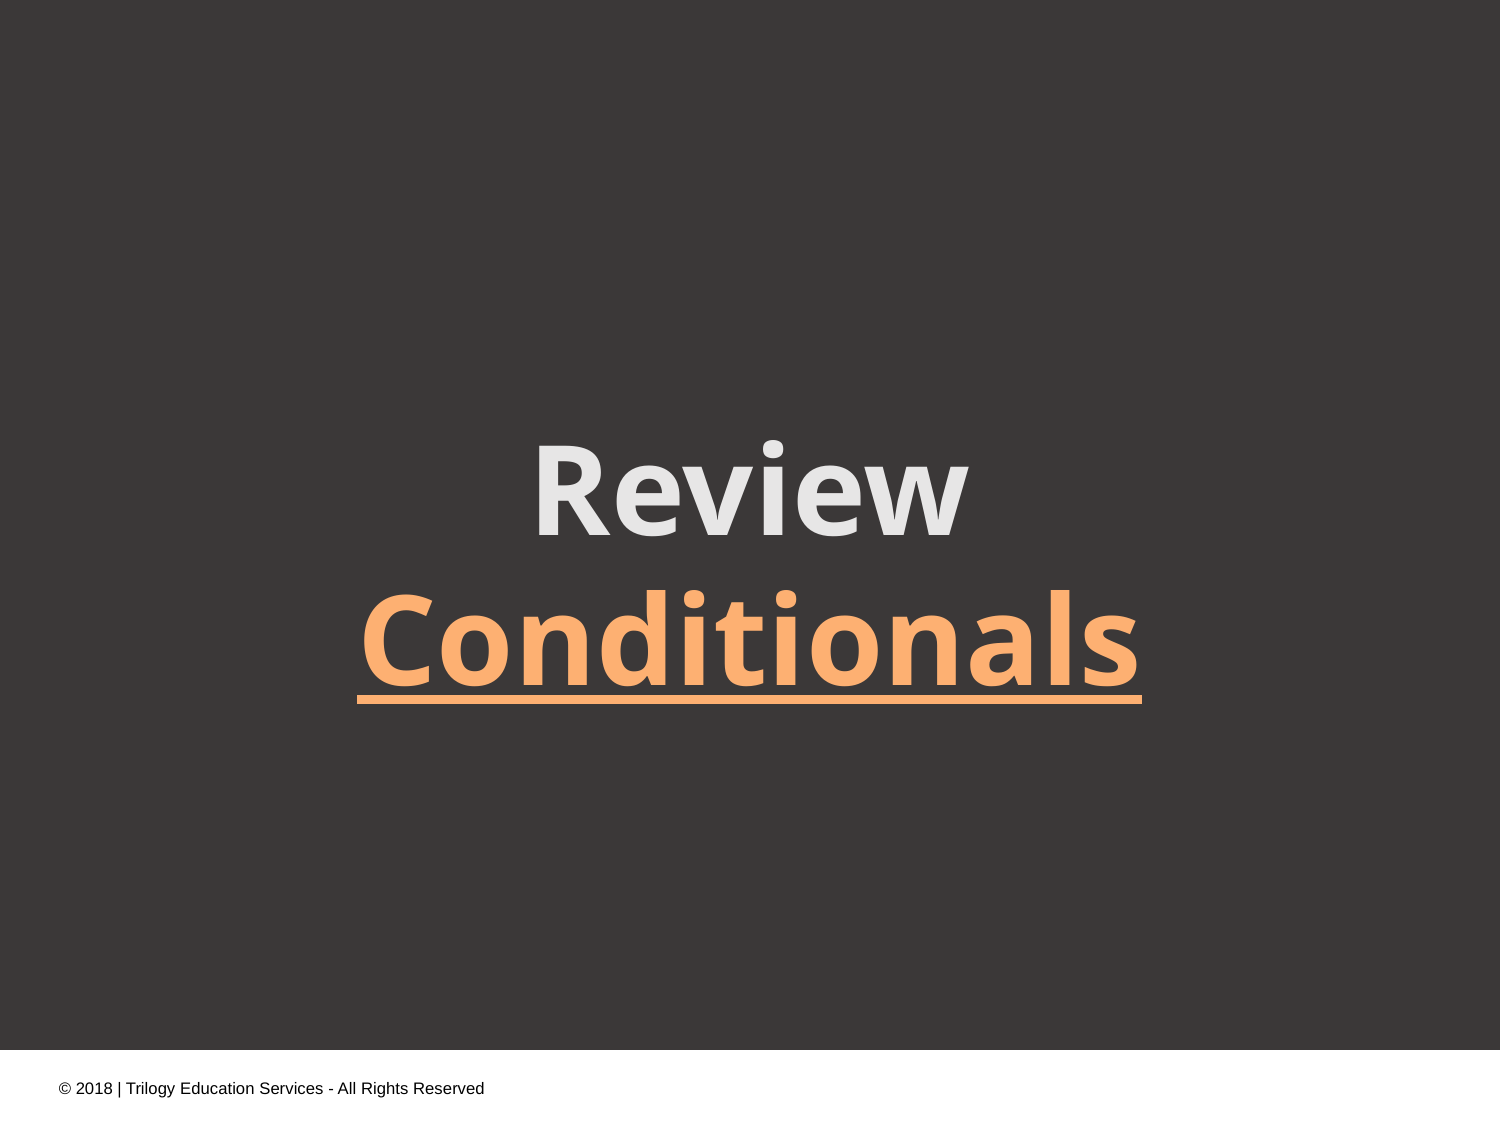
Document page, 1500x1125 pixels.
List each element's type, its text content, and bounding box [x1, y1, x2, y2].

text_box Review Conditionals [37, 403, 1463, 719]
text_box [0, 0, 1500, 1051]
